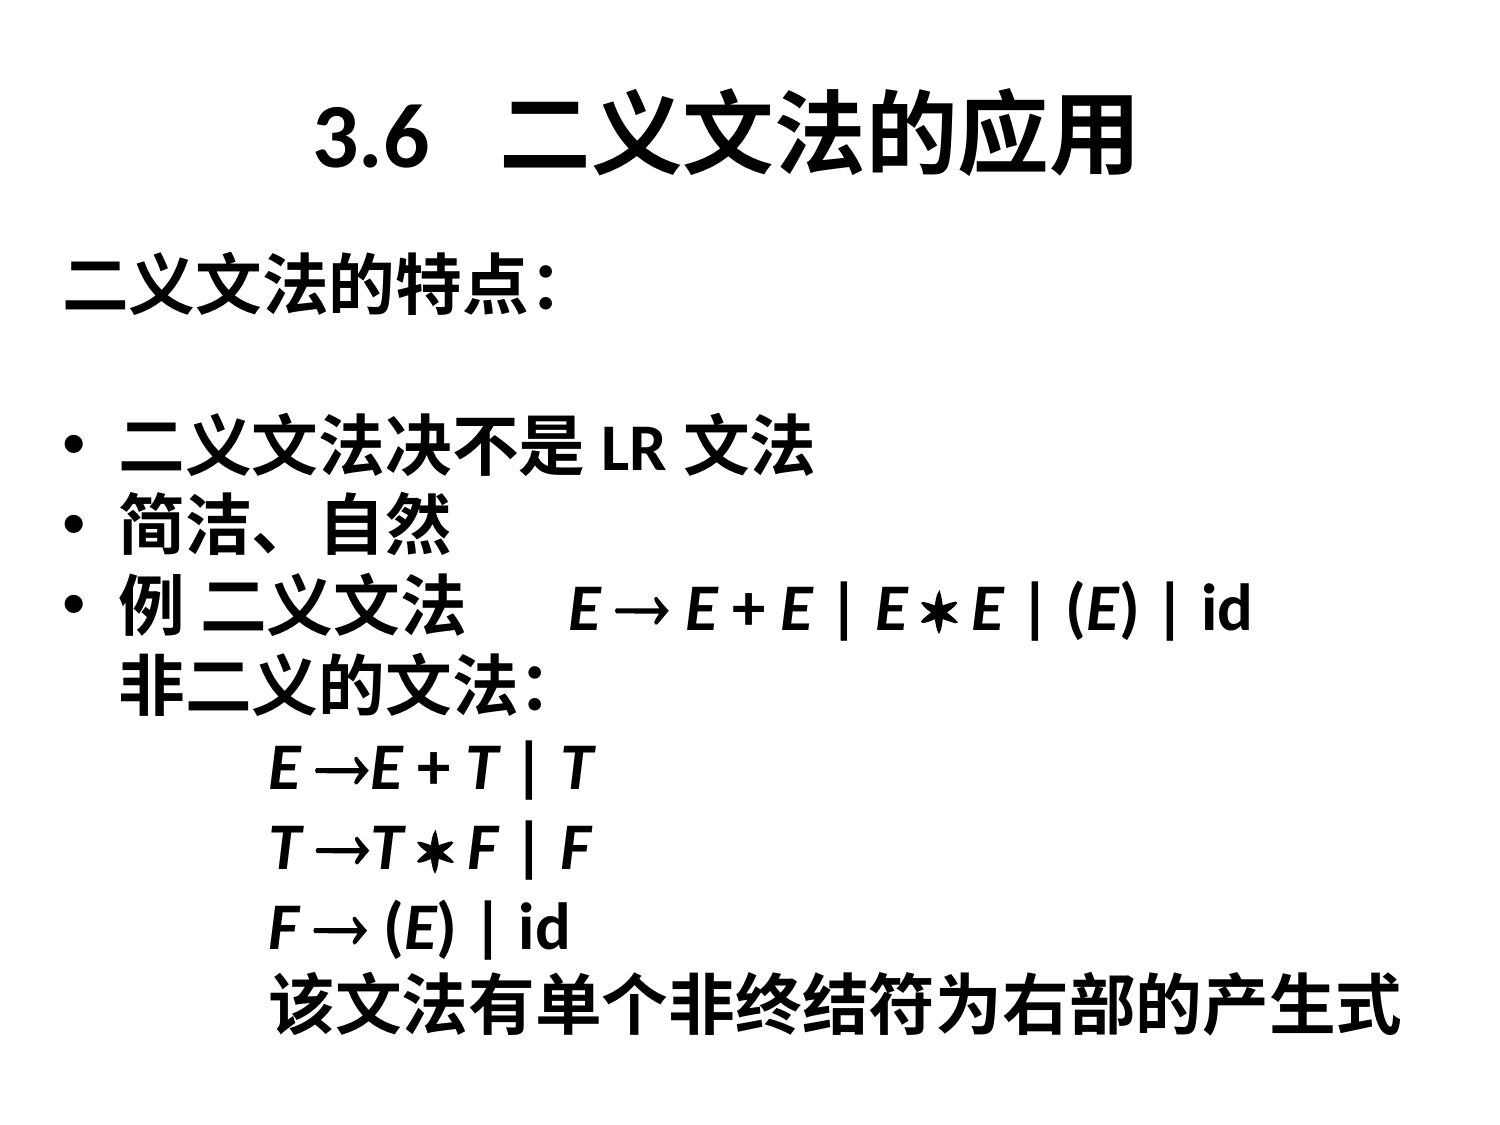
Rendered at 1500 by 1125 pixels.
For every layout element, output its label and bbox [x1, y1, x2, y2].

title [99, 37, 1375, 225]
list [47, 235, 1452, 1063]
